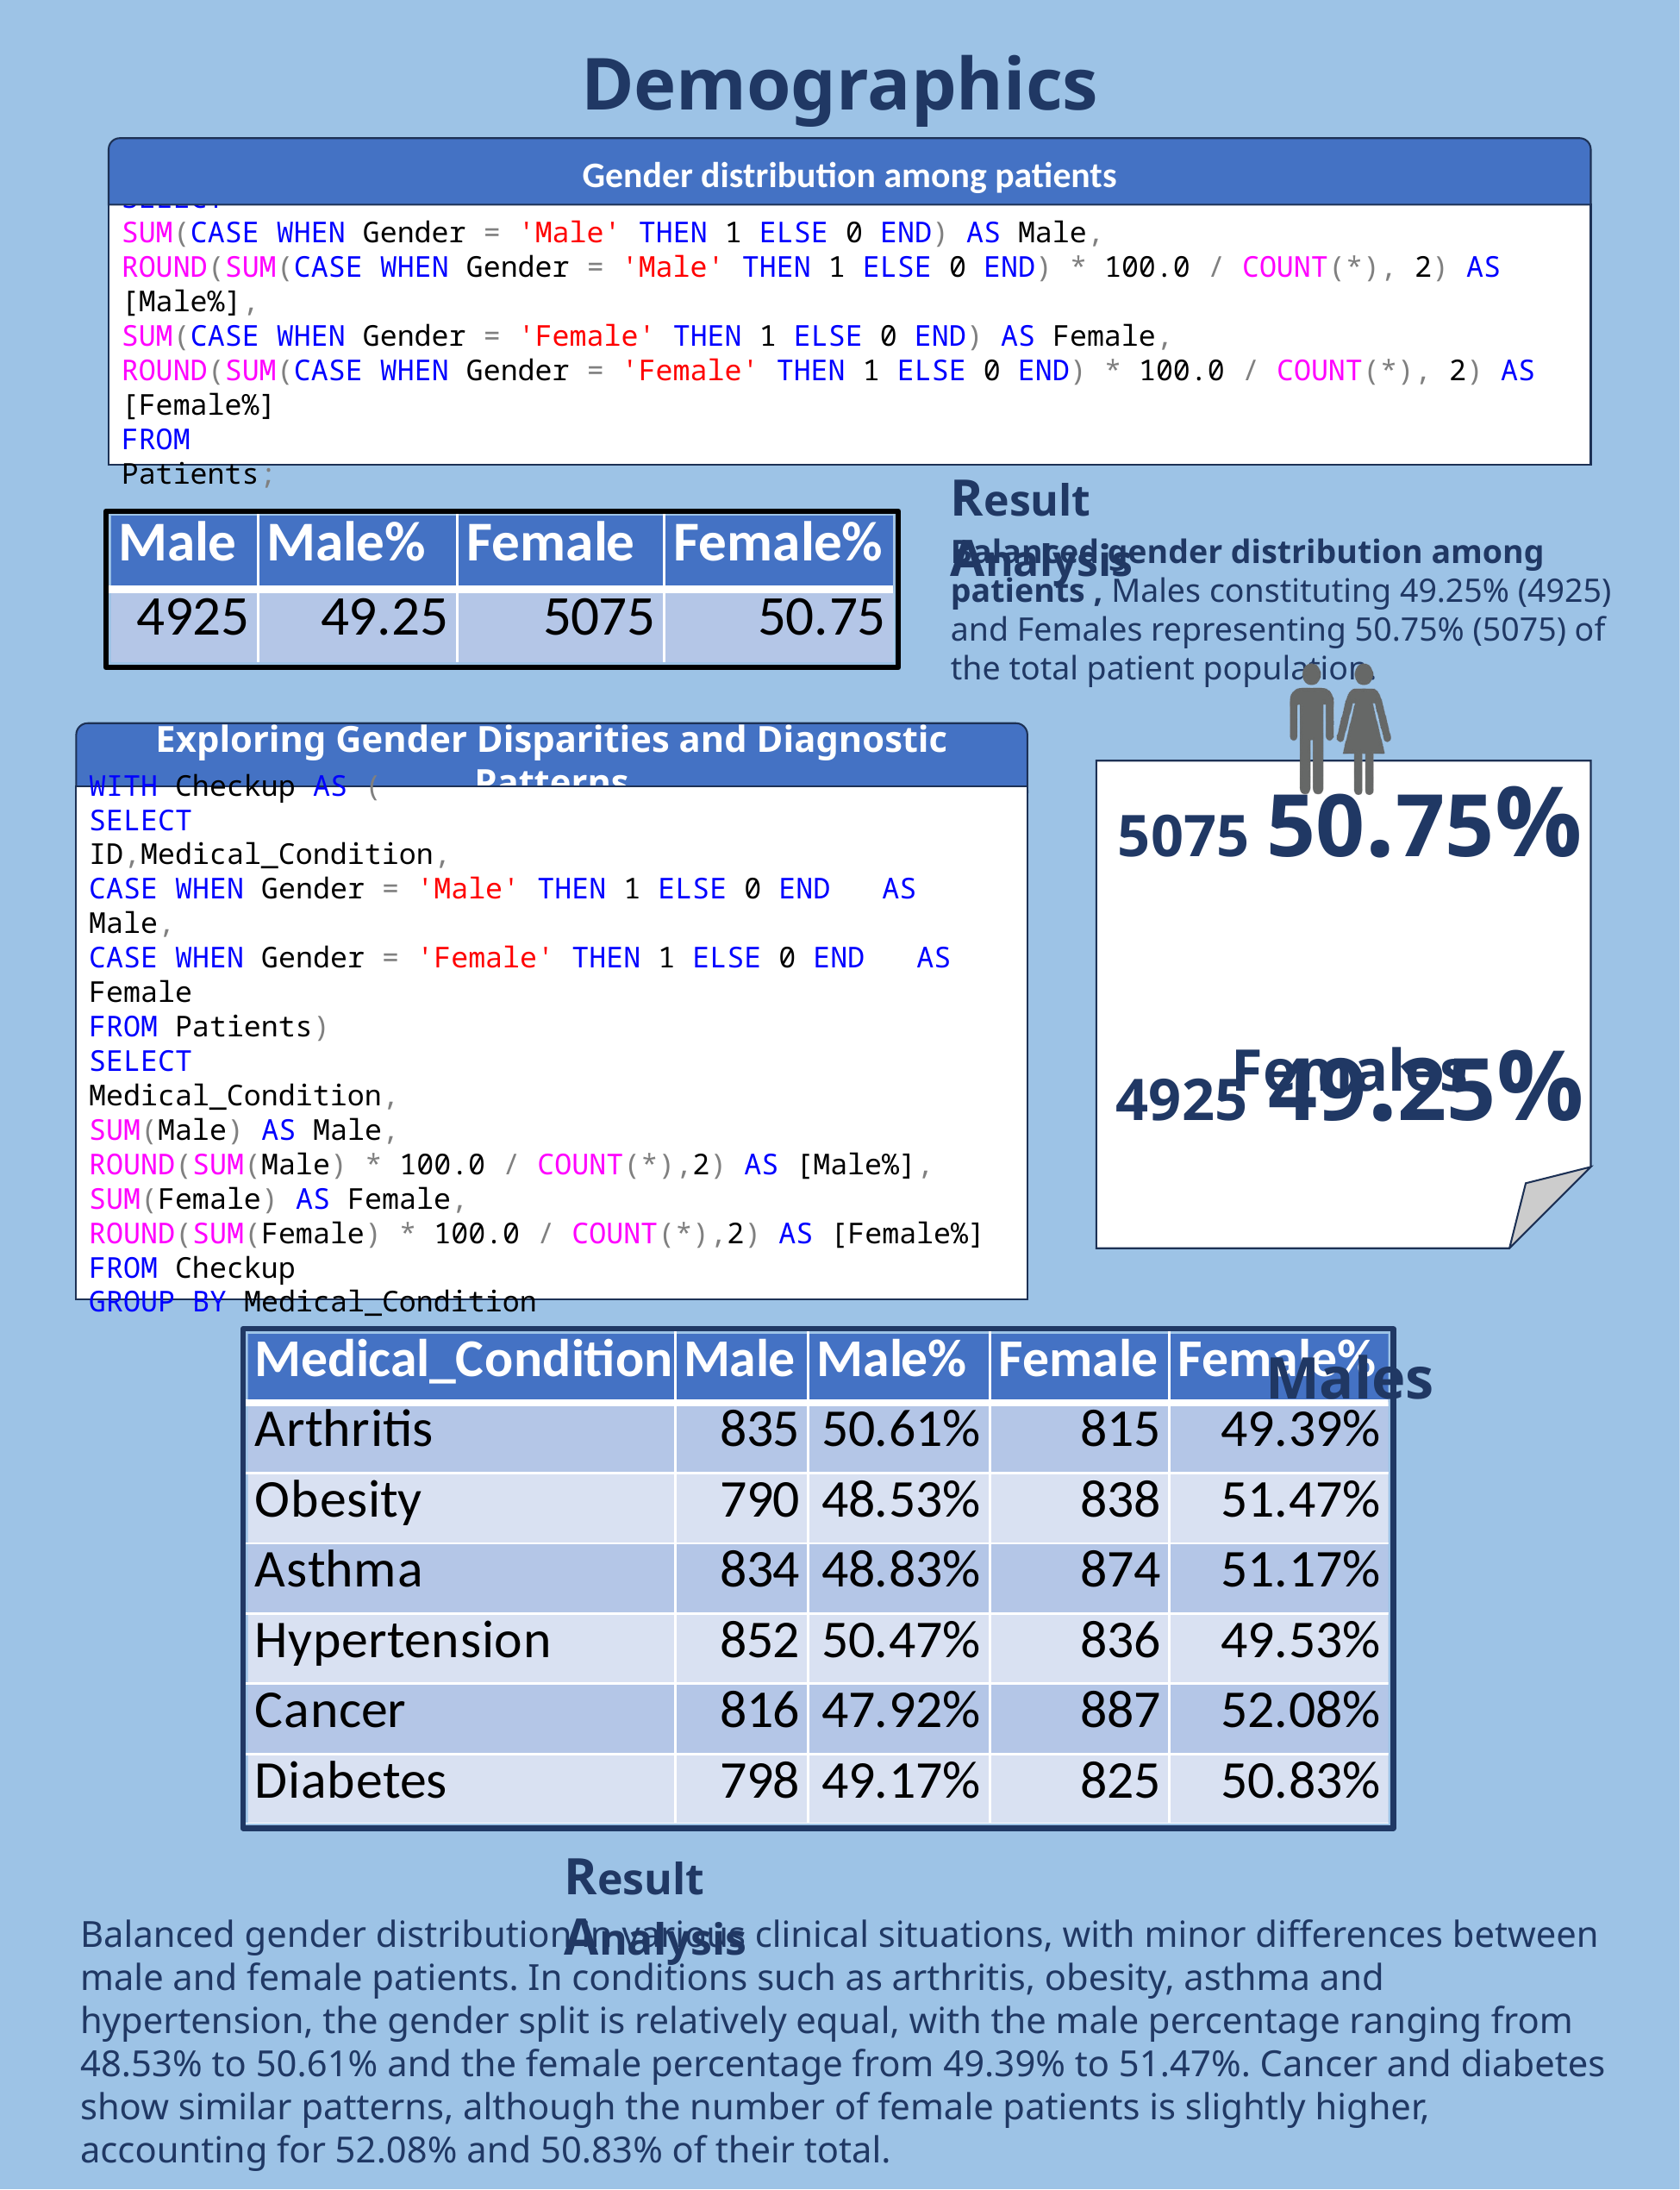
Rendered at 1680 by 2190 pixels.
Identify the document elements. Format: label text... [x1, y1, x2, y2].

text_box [108, 513, 896, 665]
text_box Demographics [40, 31, 1640, 131]
text_box Result Analysis [938, 460, 1255, 593]
text_box Gender distribution among patients [107, 137, 1592, 206]
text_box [245, 1331, 1391, 1826]
picture [1210, 644, 1469, 814]
text_box Exploring Gender Disparities and Diagnostic Patterns [75, 722, 1028, 785]
text_box SELECT SUM(CASE WHEN Gender = 'Male' THEN 1 ELSE 0 END) AS Male, ROUND(SUM(CASE WHEN Gender = 'Male' THEN 1 ELSE 0 END) * 100.0 / COUNT(*), 2) AS [Male%], SUM(CASE WHEN Gender = 'Female' THEN 1 ELSE 0 END) AS Female, ROUND(SUM(CASE WHEN Gender = 'Female' THEN 1 ELSE 0 END) * 100.0 / COUNT(*), 2) AS [Female%] FROM Patients; [108, 206, 1592, 466]
text_box Balanced gender distribution among patients , Males constituting 49.25% (4925) and Females representing 50.75% (5075) of the total patient population. [938, 524, 1640, 693]
text_box 5075 50.75% Females [1097, 742, 1602, 955]
text_box Result Analysis [552, 1838, 869, 1904]
text_box Balanced gender distribution in various clinical situations, with minor differences between male and female patients. In conditions such as arthritis, obesity, asthma and hypertension, the gender split is relatively equal, with the male percentage ranging from 48.53% to 50.61% and the female percentage from 49.39% to 51.47%. Cancer and diabetes show similar patterns, although the number of female patients is slightly higher, accounting for 52.08% and 50.83% of their total. [67, 1904, 1640, 2176]
text_box WITH Checkup AS ( SELECT ID,Medical_Condition, CASE WHEN Gender = 'Male' THEN 1 ELSE 0 END AS Male, CASE WHEN Gender = 'Female' THEN 1 ELSE 0 END AS Female FROM Patients) SELECT Medical_Condition, SUM(Male) AS Male, ROUND(SUM(Male) * 100.0 / COUNT(*),2) AS [Male%], SUM(Female) AS Female, ROUND(SUM(Female) * 100.0 / COUNT(*),2) AS [Female%] FROM Checkup GROUP BY Medical_Condition [75, 785, 1028, 1300]
text_box 4925 49.25% Males [1097, 955, 1602, 1417]
